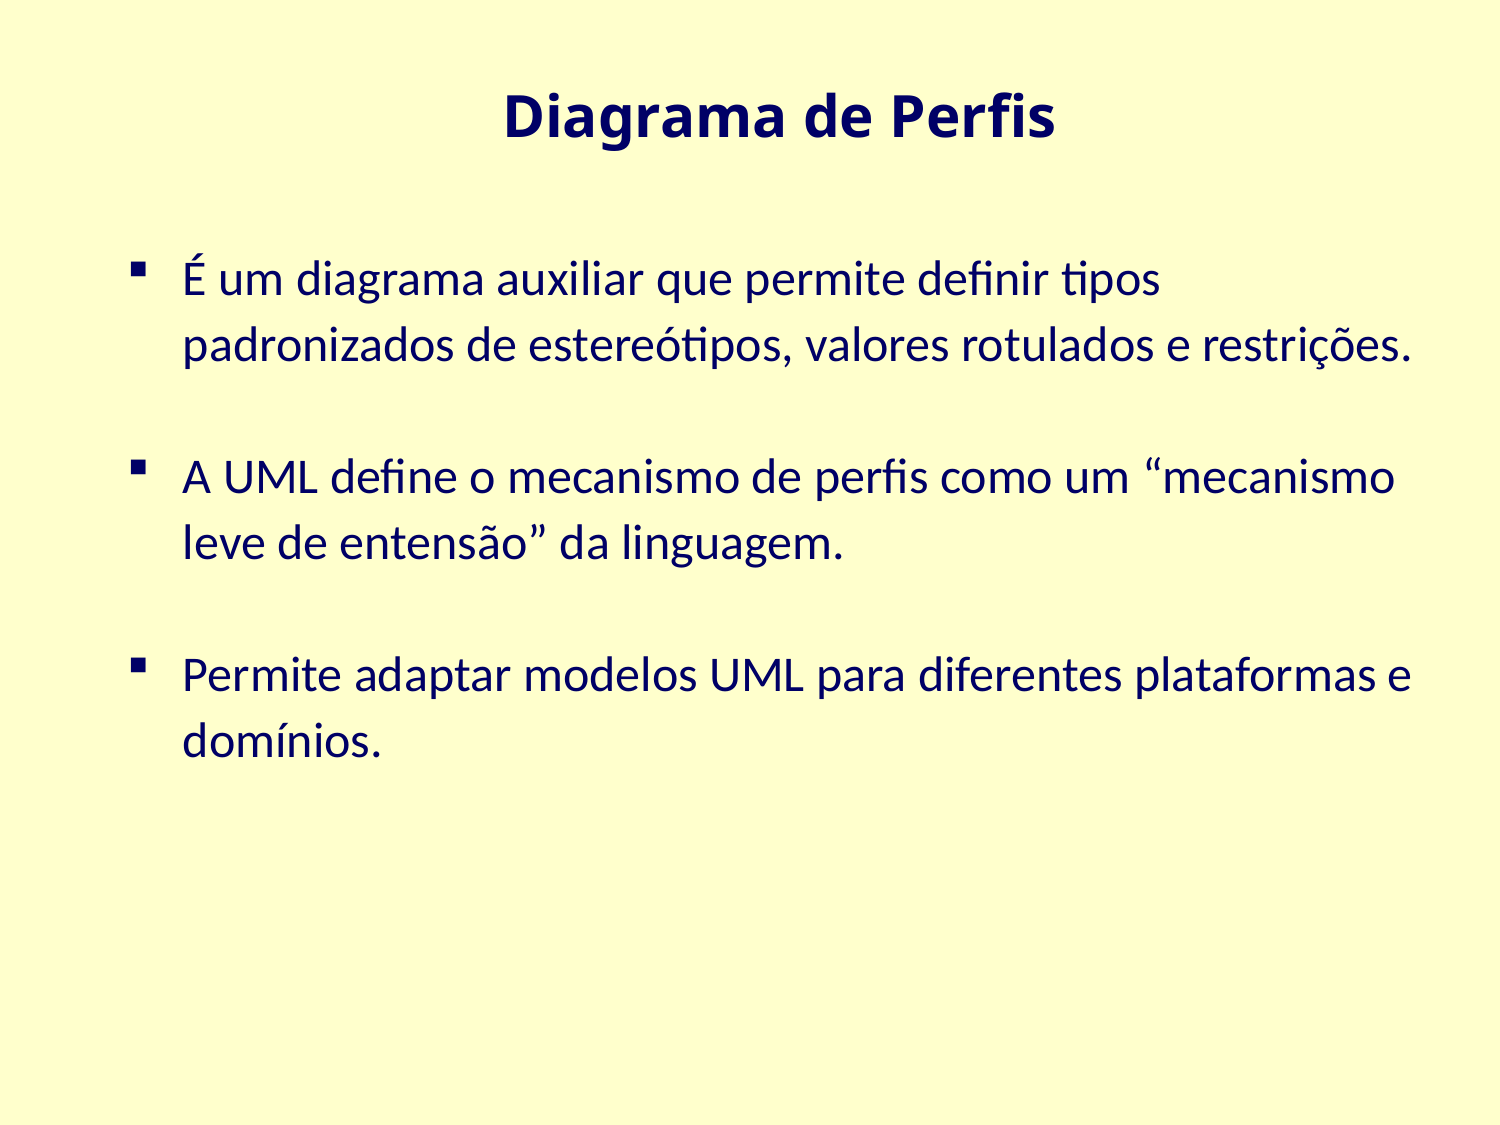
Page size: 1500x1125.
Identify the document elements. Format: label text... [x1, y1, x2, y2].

text_box É um diagrama auxiliar que permite definir tipos padronizados de estereótipos, valores rotulados e restrições. A UML define o mecanismo de perfis como um “mecanismo leve de entensão” da linguagem. Permite adaptar modelos UML para diferentes plataformas e domínios. [112, 231, 1447, 1064]
text_box Diagrama de Perfis [58, 74, 1500, 149]
